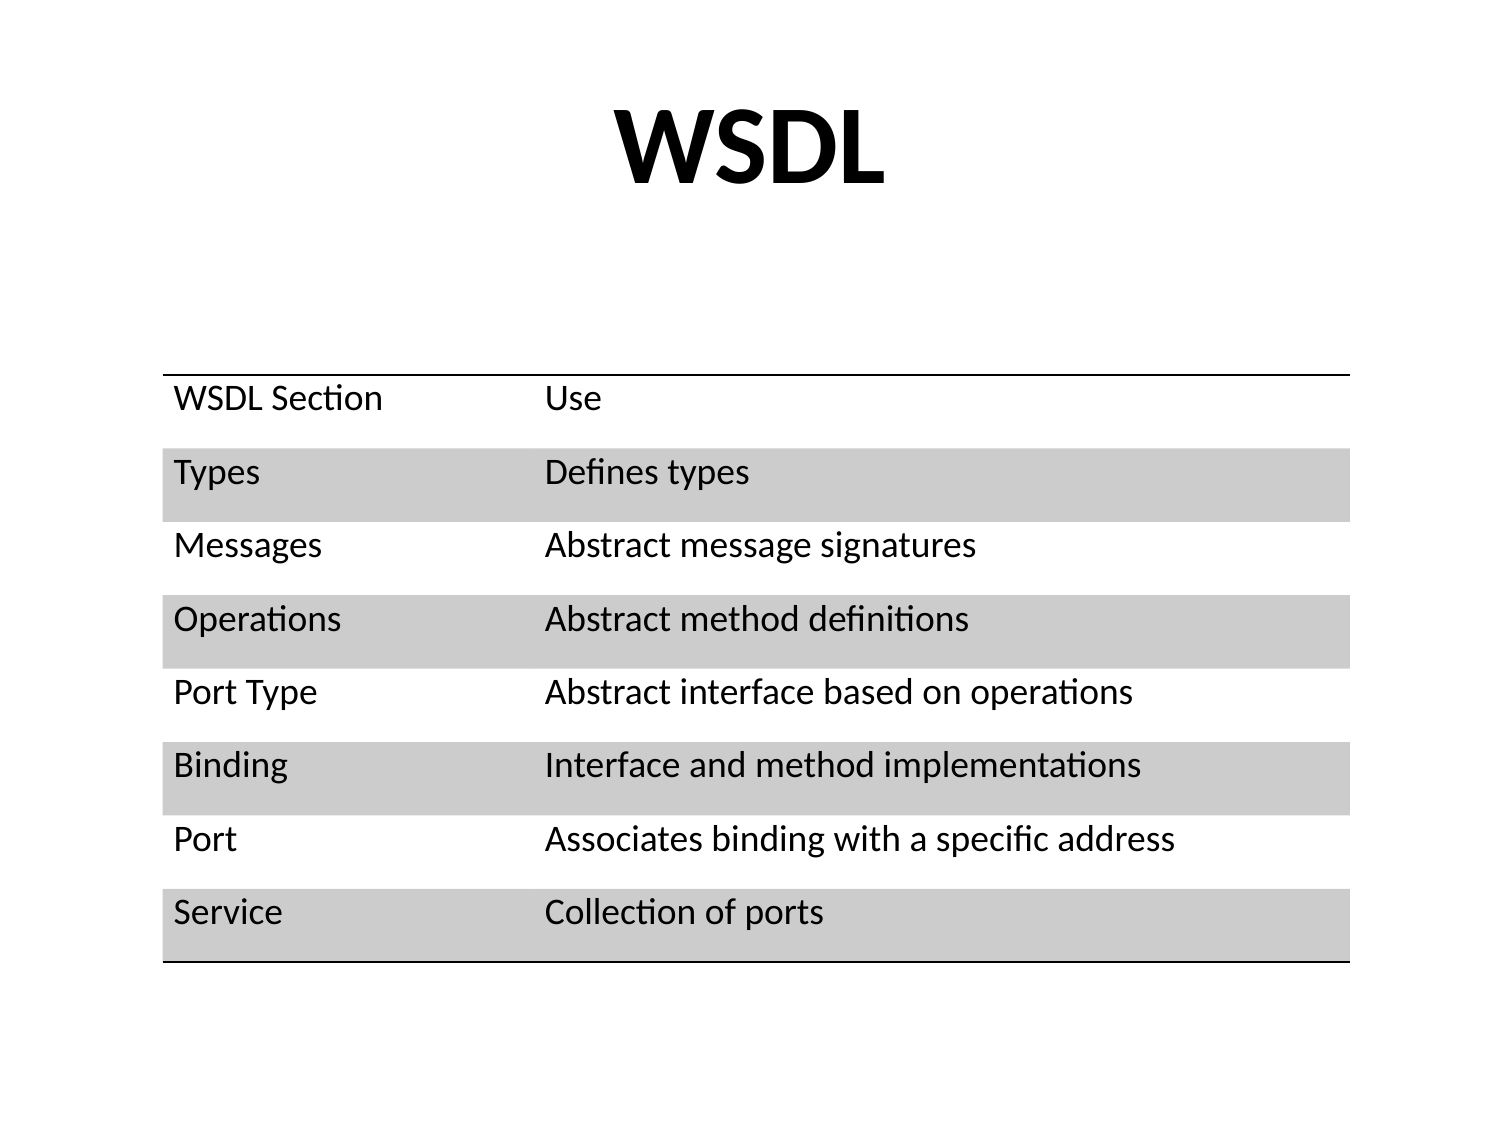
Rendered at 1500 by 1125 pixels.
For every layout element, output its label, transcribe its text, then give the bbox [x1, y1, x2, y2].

table_cell Abstract message signatures [534, 522, 1350, 595]
table_header Use [534, 376, 1350, 448]
table_cell Service [163, 889, 534, 961]
table_cell Defines types [534, 448, 1350, 522]
table_cell Associates binding with a specific address [534, 815, 1350, 889]
table_cell Types [163, 448, 534, 522]
table_cell Port [163, 815, 534, 889]
list [75, 262, 1425, 1005]
table_cell Abstract method definitions [534, 595, 1350, 669]
table_cell Port Type [163, 669, 534, 742]
table_cell Collection of ports [534, 889, 1350, 961]
title WSDL [75, 45, 1425, 233]
table_header WSDL Section [163, 376, 534, 448]
table_cell Operations [163, 595, 534, 669]
table_cell Abstract interface based on operations [534, 669, 1350, 742]
table_cell Binding [163, 742, 534, 815]
table_cell Interface and method implementations [534, 742, 1350, 815]
table_cell Messages [163, 522, 534, 595]
